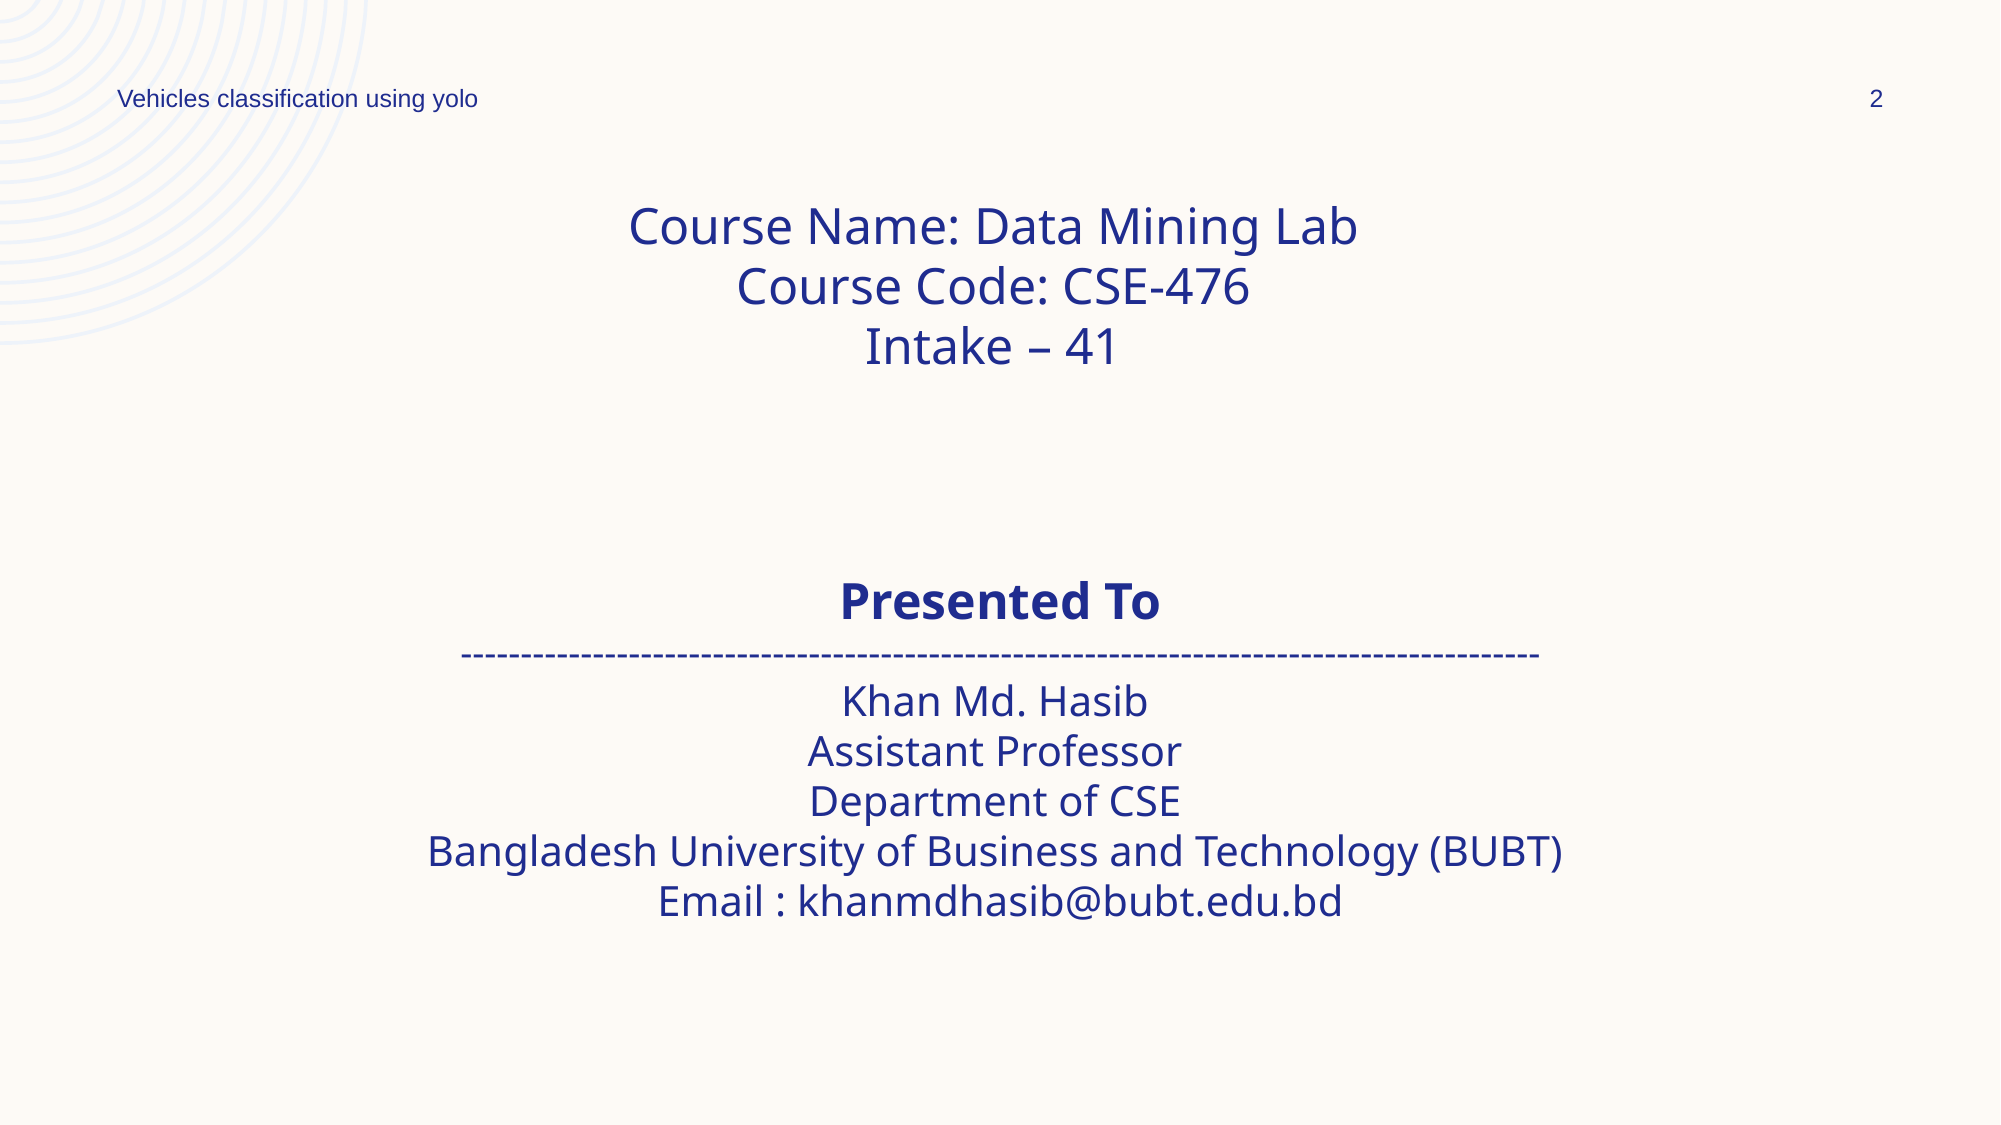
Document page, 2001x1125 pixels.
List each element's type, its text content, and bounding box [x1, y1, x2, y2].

list Course Name: Data Mining Lab Course Code: CSE-476 Intake – 41 Presented To ------------------------------------------------------------------------------------------ Khan Md. Hasib Assistant Professor Department of CSE Bangladesh University of Business and Technology (BUBT) Email : khanmdhasib@bubt.edu.bd [88, 186, 1913, 1073]
footer Vehicles classification using yolo [101, 75, 627, 120]
slide_number 2 [1795, 75, 1958, 120]
